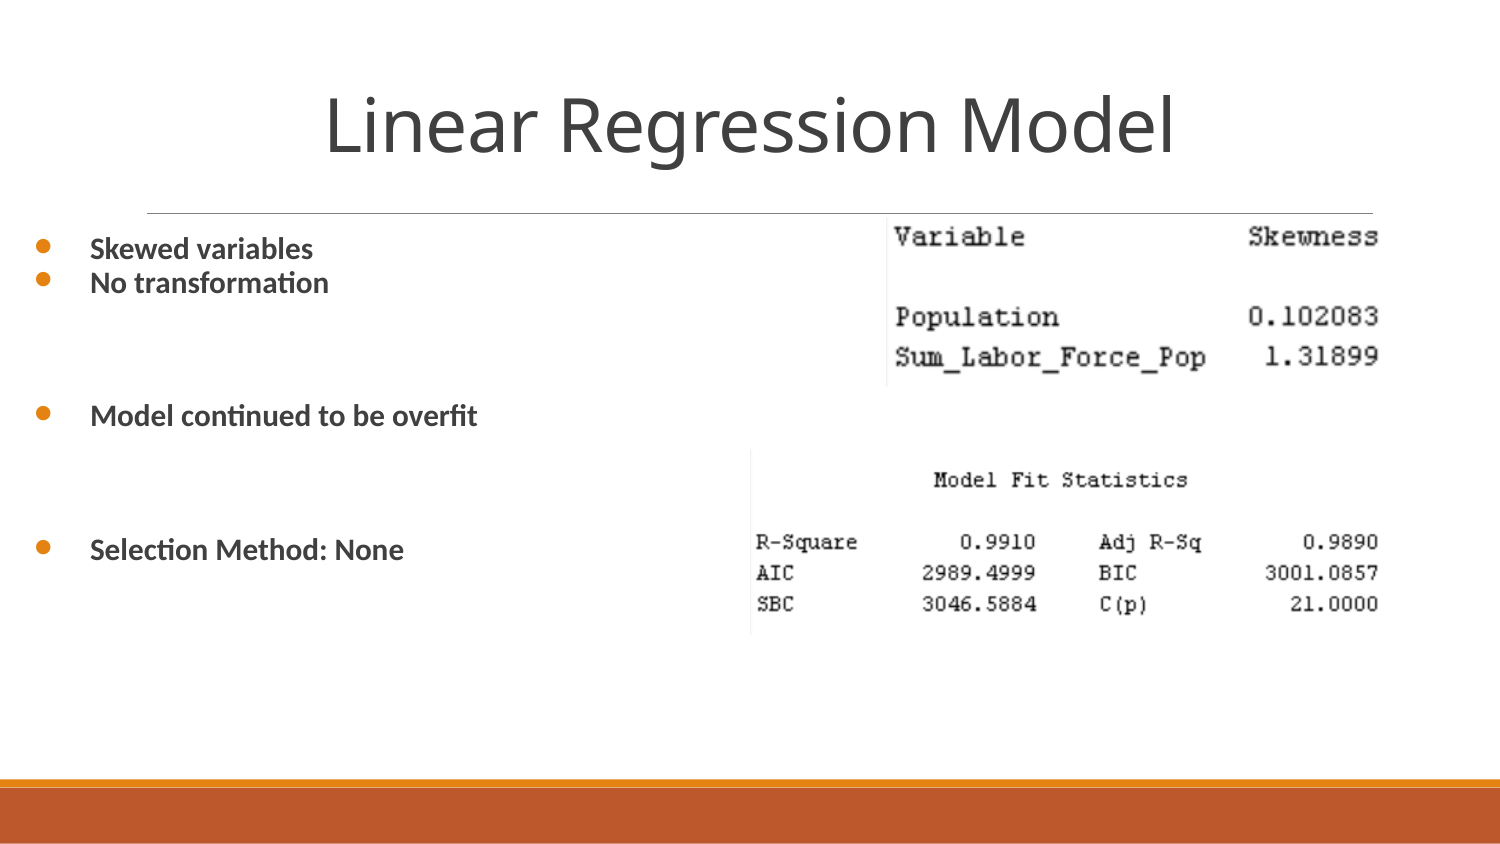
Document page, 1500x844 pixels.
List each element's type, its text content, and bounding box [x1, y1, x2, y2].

picture [885, 216, 1394, 387]
list Skewed variables No transformation Model continued to be overfit Selection Method: None [0, 217, 681, 834]
title Linear Regression Model [51, 60, 1449, 199]
picture [749, 448, 1450, 635]
